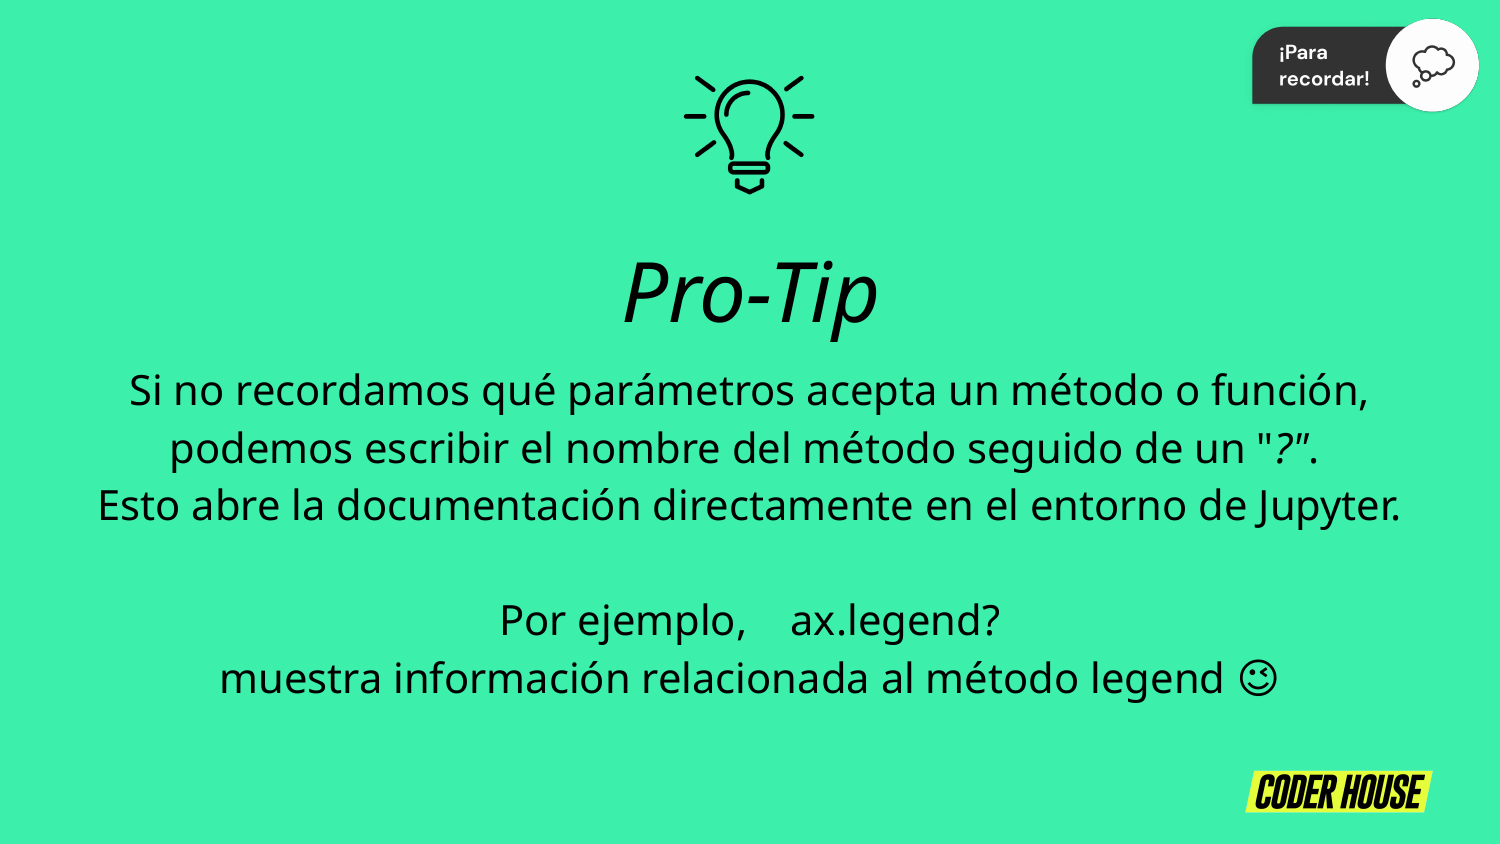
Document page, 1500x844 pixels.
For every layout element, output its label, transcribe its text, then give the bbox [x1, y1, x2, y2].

picture [677, 58, 824, 205]
picture [1241, 764, 1437, 819]
picture [1231, 12, 1500, 118]
text_box Pro-Tip [263, 208, 1239, 341]
text_box Si no recordamos qué parámetros acepta un método o función, podemos escribir el nombre del método seguido de un "?". Esto abre la documentación directamente en el entorno de Jupyter. Por ejemplo, ax.legend? muestra información relacionada al método legend 😉 [76, 341, 1424, 775]
